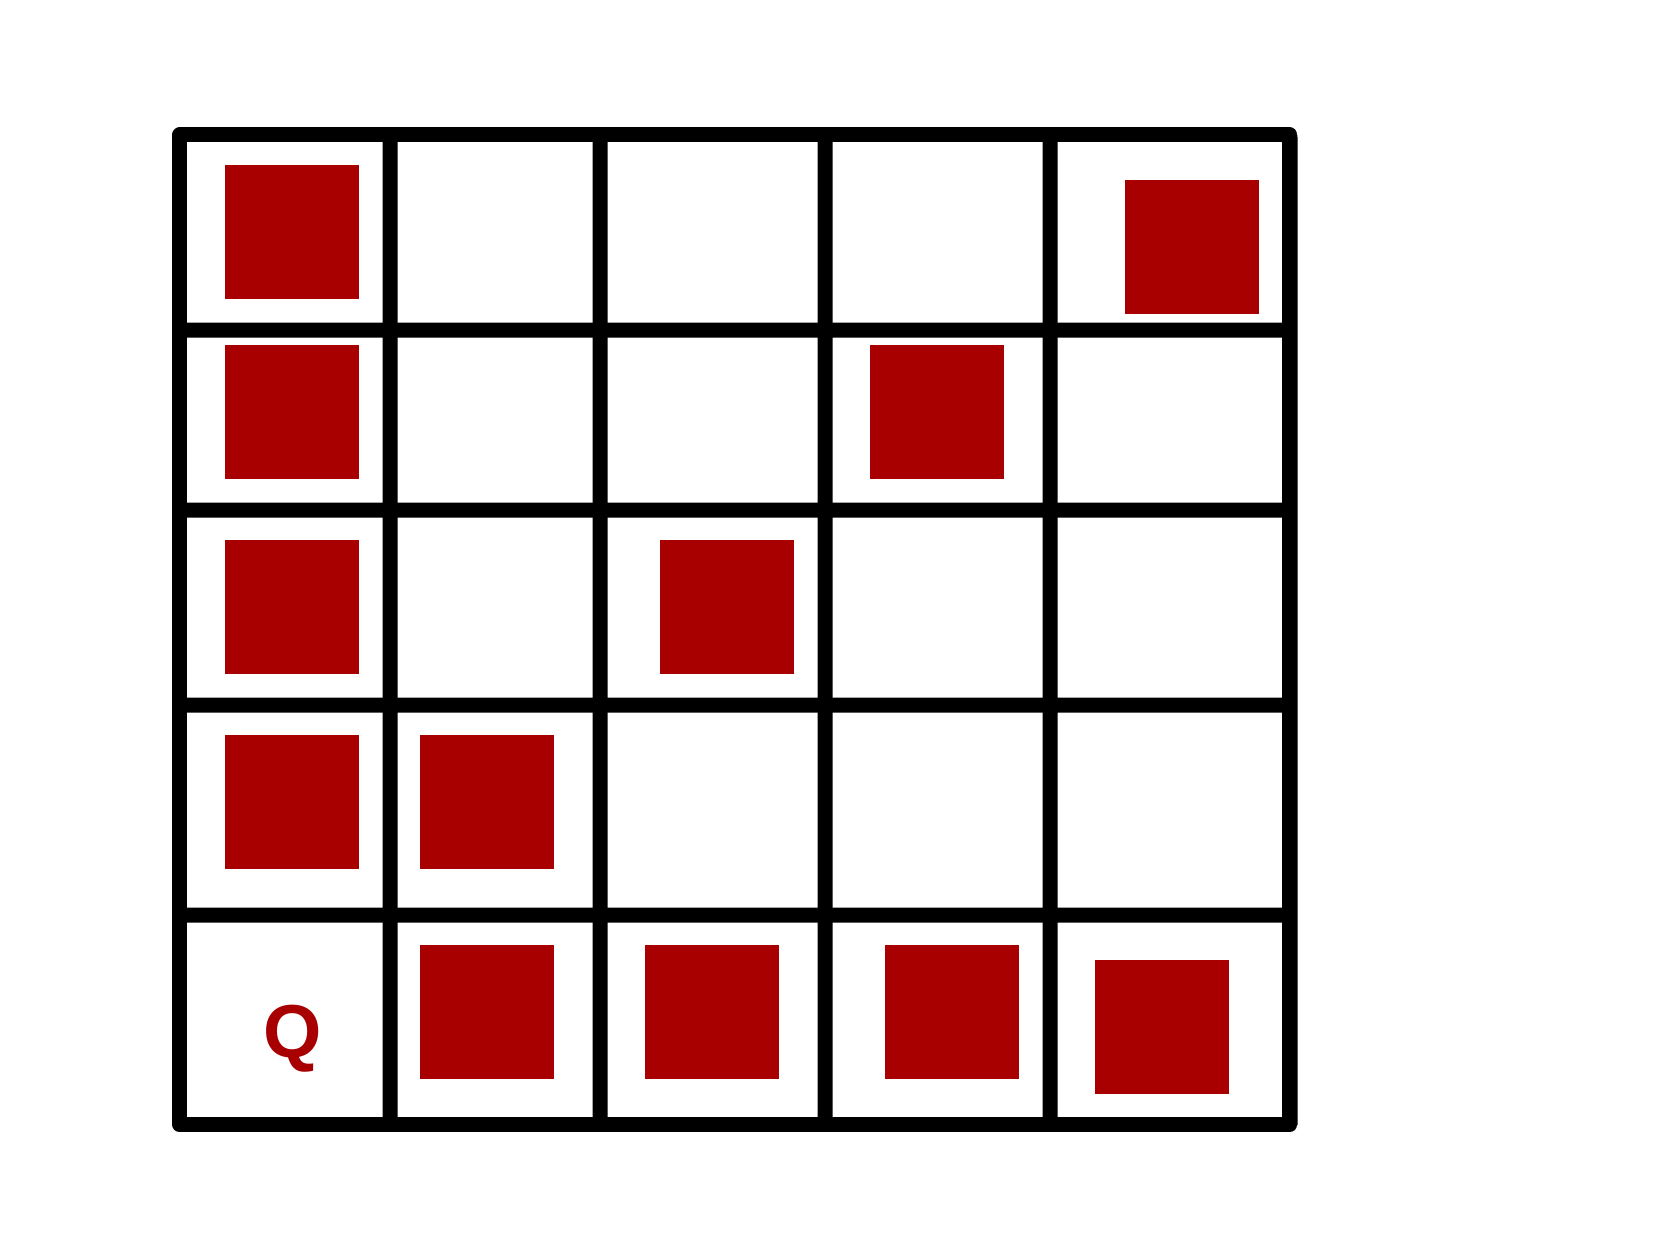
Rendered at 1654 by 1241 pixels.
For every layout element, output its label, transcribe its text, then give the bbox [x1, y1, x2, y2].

text_box [224, 539, 360, 675]
text_box [179, 134, 1290, 1125]
text_box [224, 164, 360, 300]
text_box [419, 944, 555, 1080]
text_box [1094, 959, 1230, 1095]
text_box [419, 734, 555, 870]
text_box [659, 539, 795, 675]
text_box [869, 344, 1005, 480]
text_box [224, 734, 360, 870]
text_box [884, 944, 1020, 1080]
text_box [1124, 179, 1260, 315]
text_box Q [224, 975, 360, 1074]
text_box [644, 944, 780, 1080]
text_box [224, 344, 360, 480]
